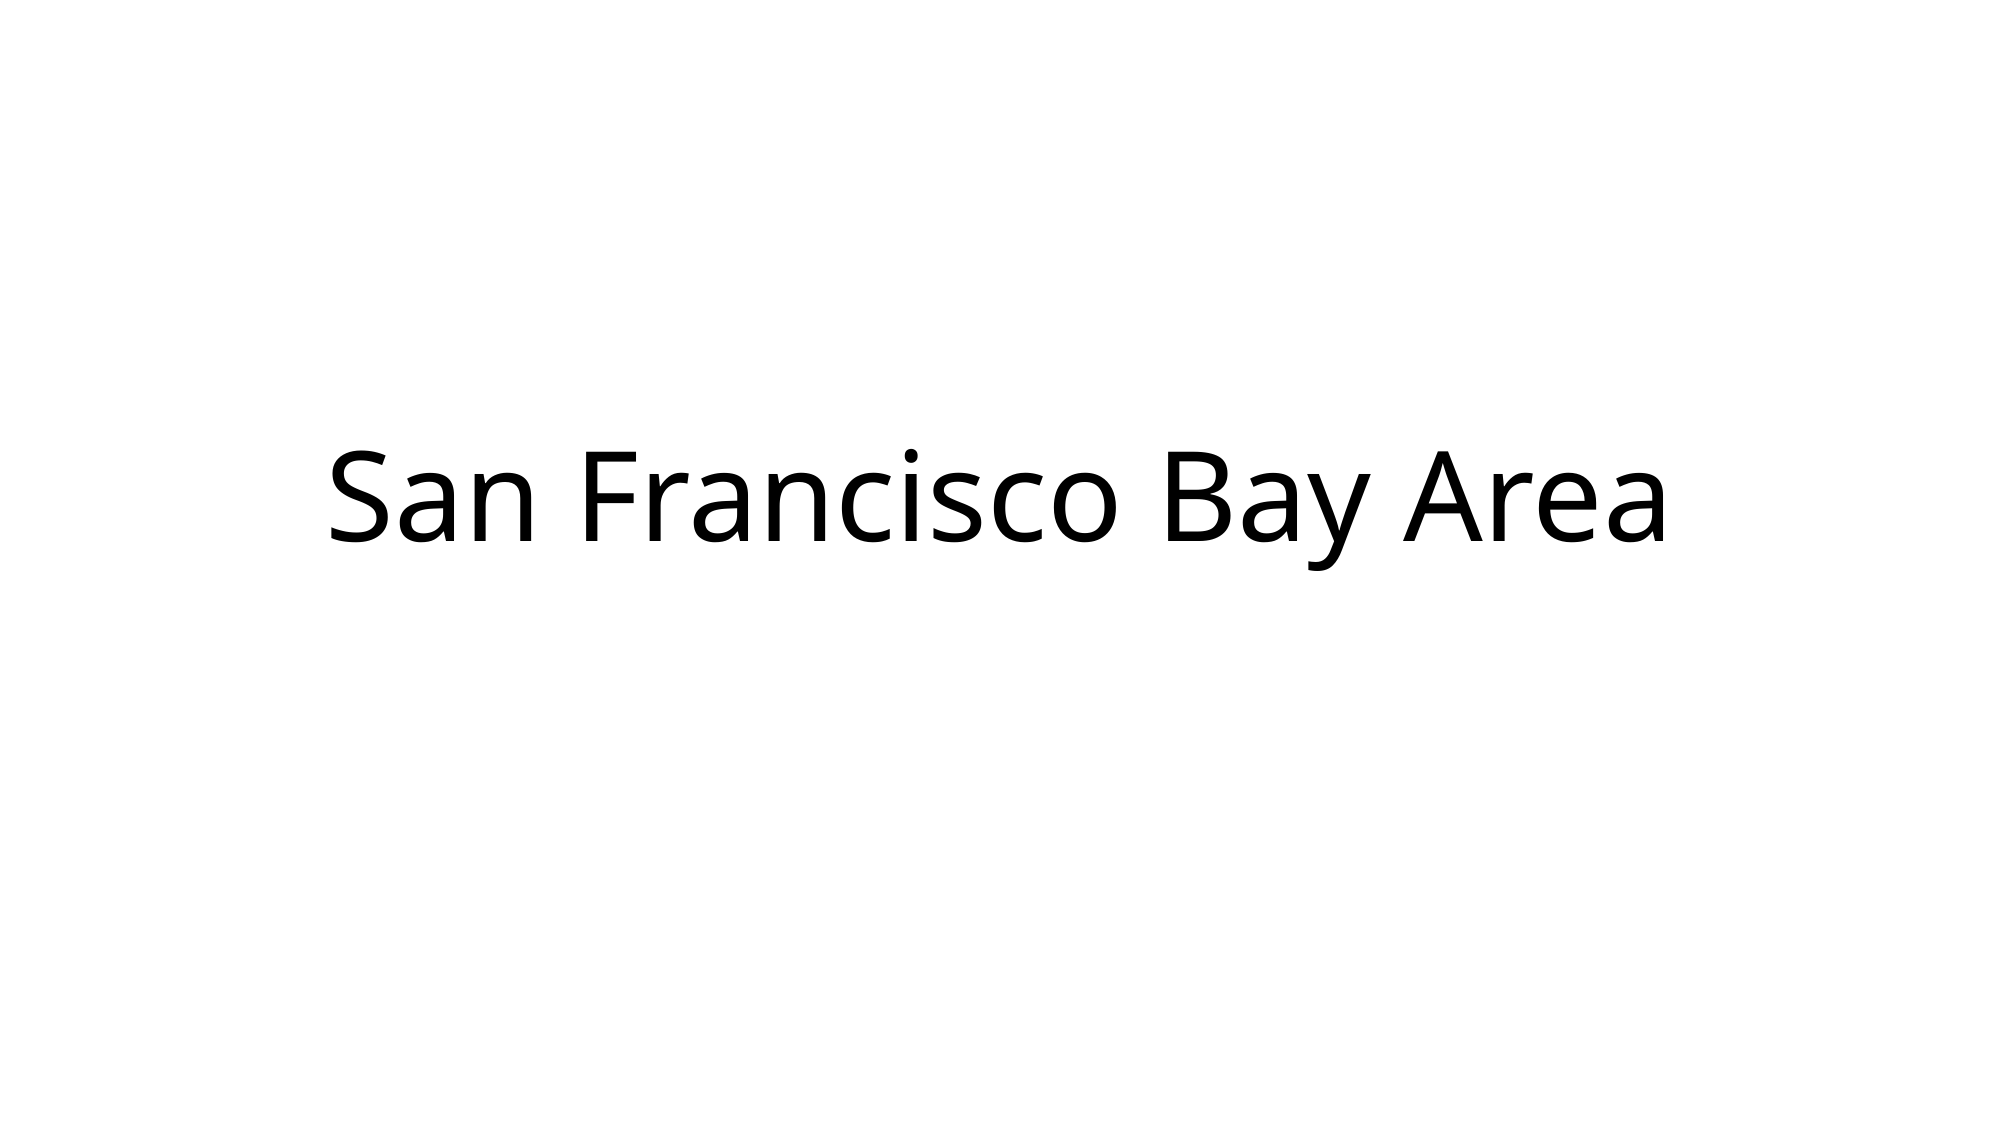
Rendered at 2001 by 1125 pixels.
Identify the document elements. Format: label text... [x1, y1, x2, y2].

title San Francisco Bay Area [249, 184, 1750, 576]
